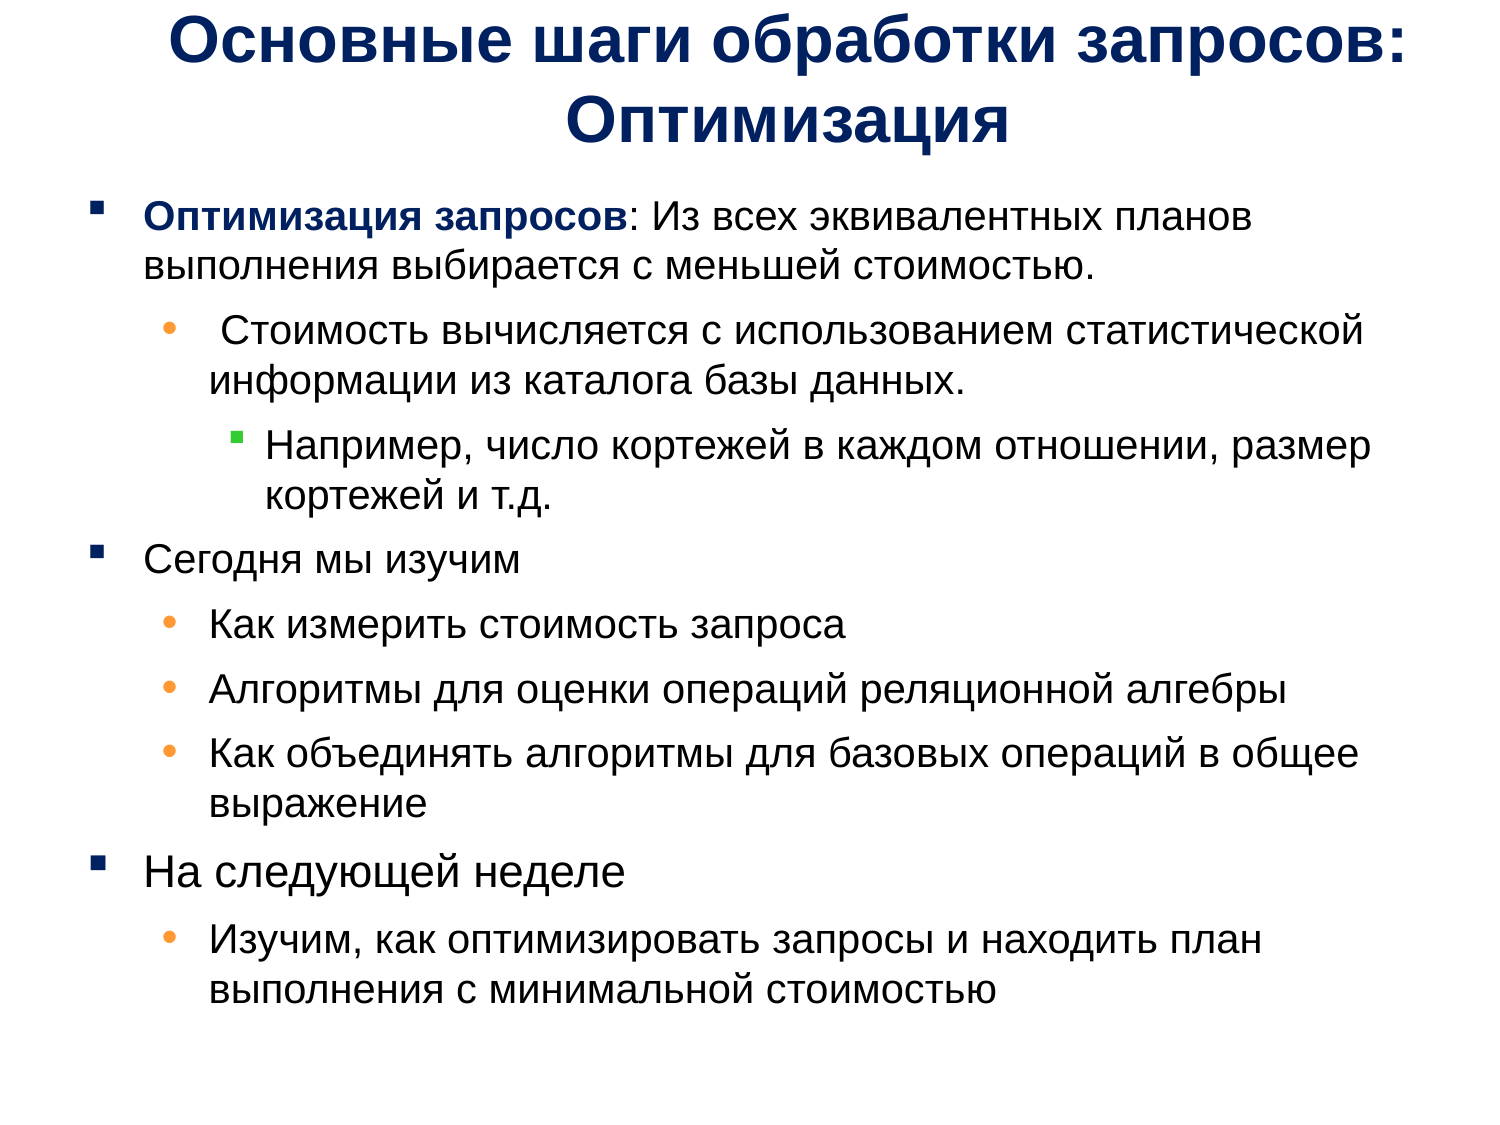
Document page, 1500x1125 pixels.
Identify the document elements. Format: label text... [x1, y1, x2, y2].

title Основные шаги обработки запросов: Оптимизация [125, 63, 1452, 164]
list Оптимизация запросов: Из всех эквивалентных планов выполнения выбирается с меньшей стоимостью. Стоимость вычисляется с использованием статистической информации из каталога базы данных. Например, число кортежей в каждом отношении, размер кортежей и т.д. Сегодня мы изучим Как измерить стоимость запроса Алгоритмы для оценки операций реляционной алгебры Как объединять алгоритмы для базовых операций в общее выражение На следующей неделе Изучим, как оптимизировать запросы и находить план выполнения с минимальной стоимостью [71, 180, 1451, 1062]
